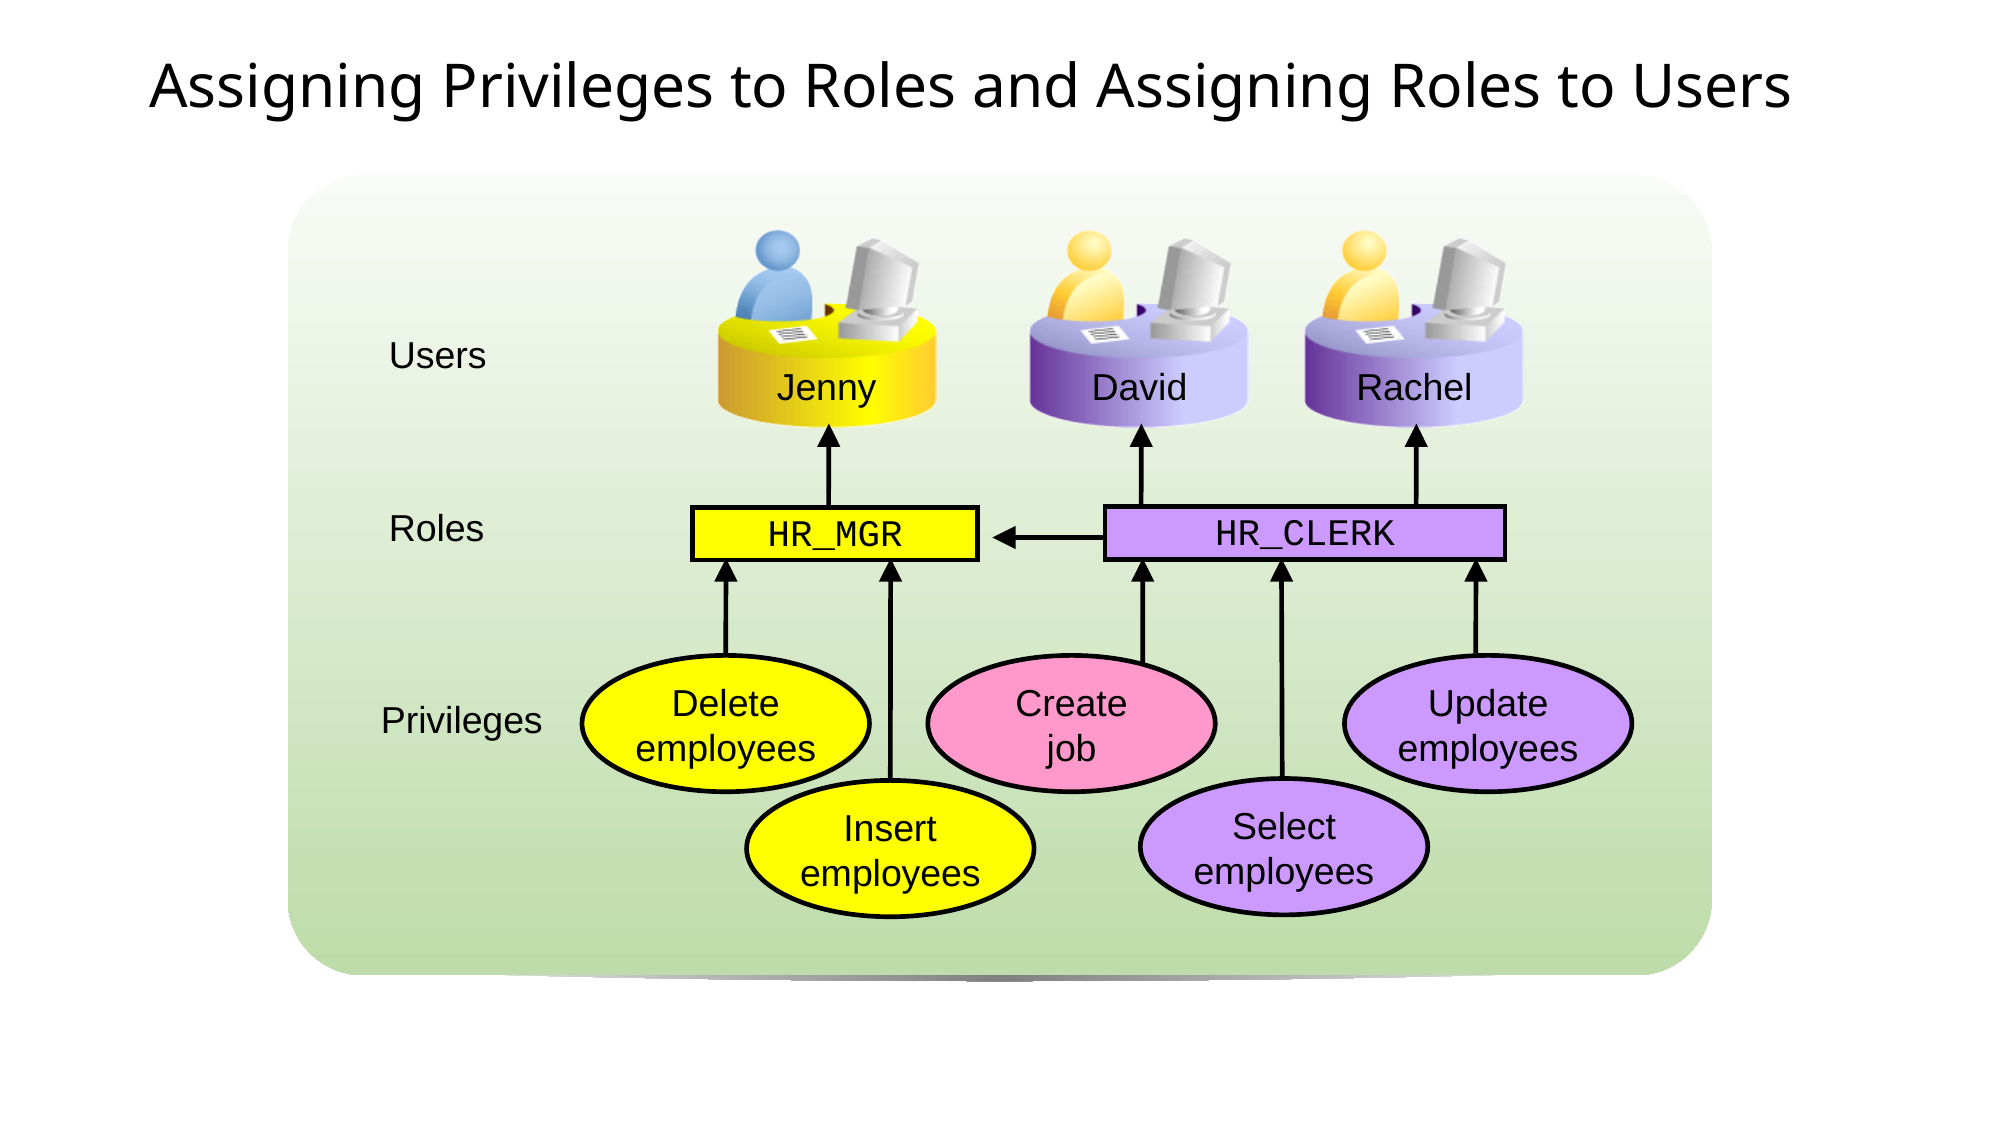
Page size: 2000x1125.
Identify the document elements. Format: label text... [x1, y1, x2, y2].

title Assigning Privileges to Roles and Assigning Roles to Users [134, 39, 1822, 138]
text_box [367, 230, 1632, 917]
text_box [287, 175, 1712, 982]
